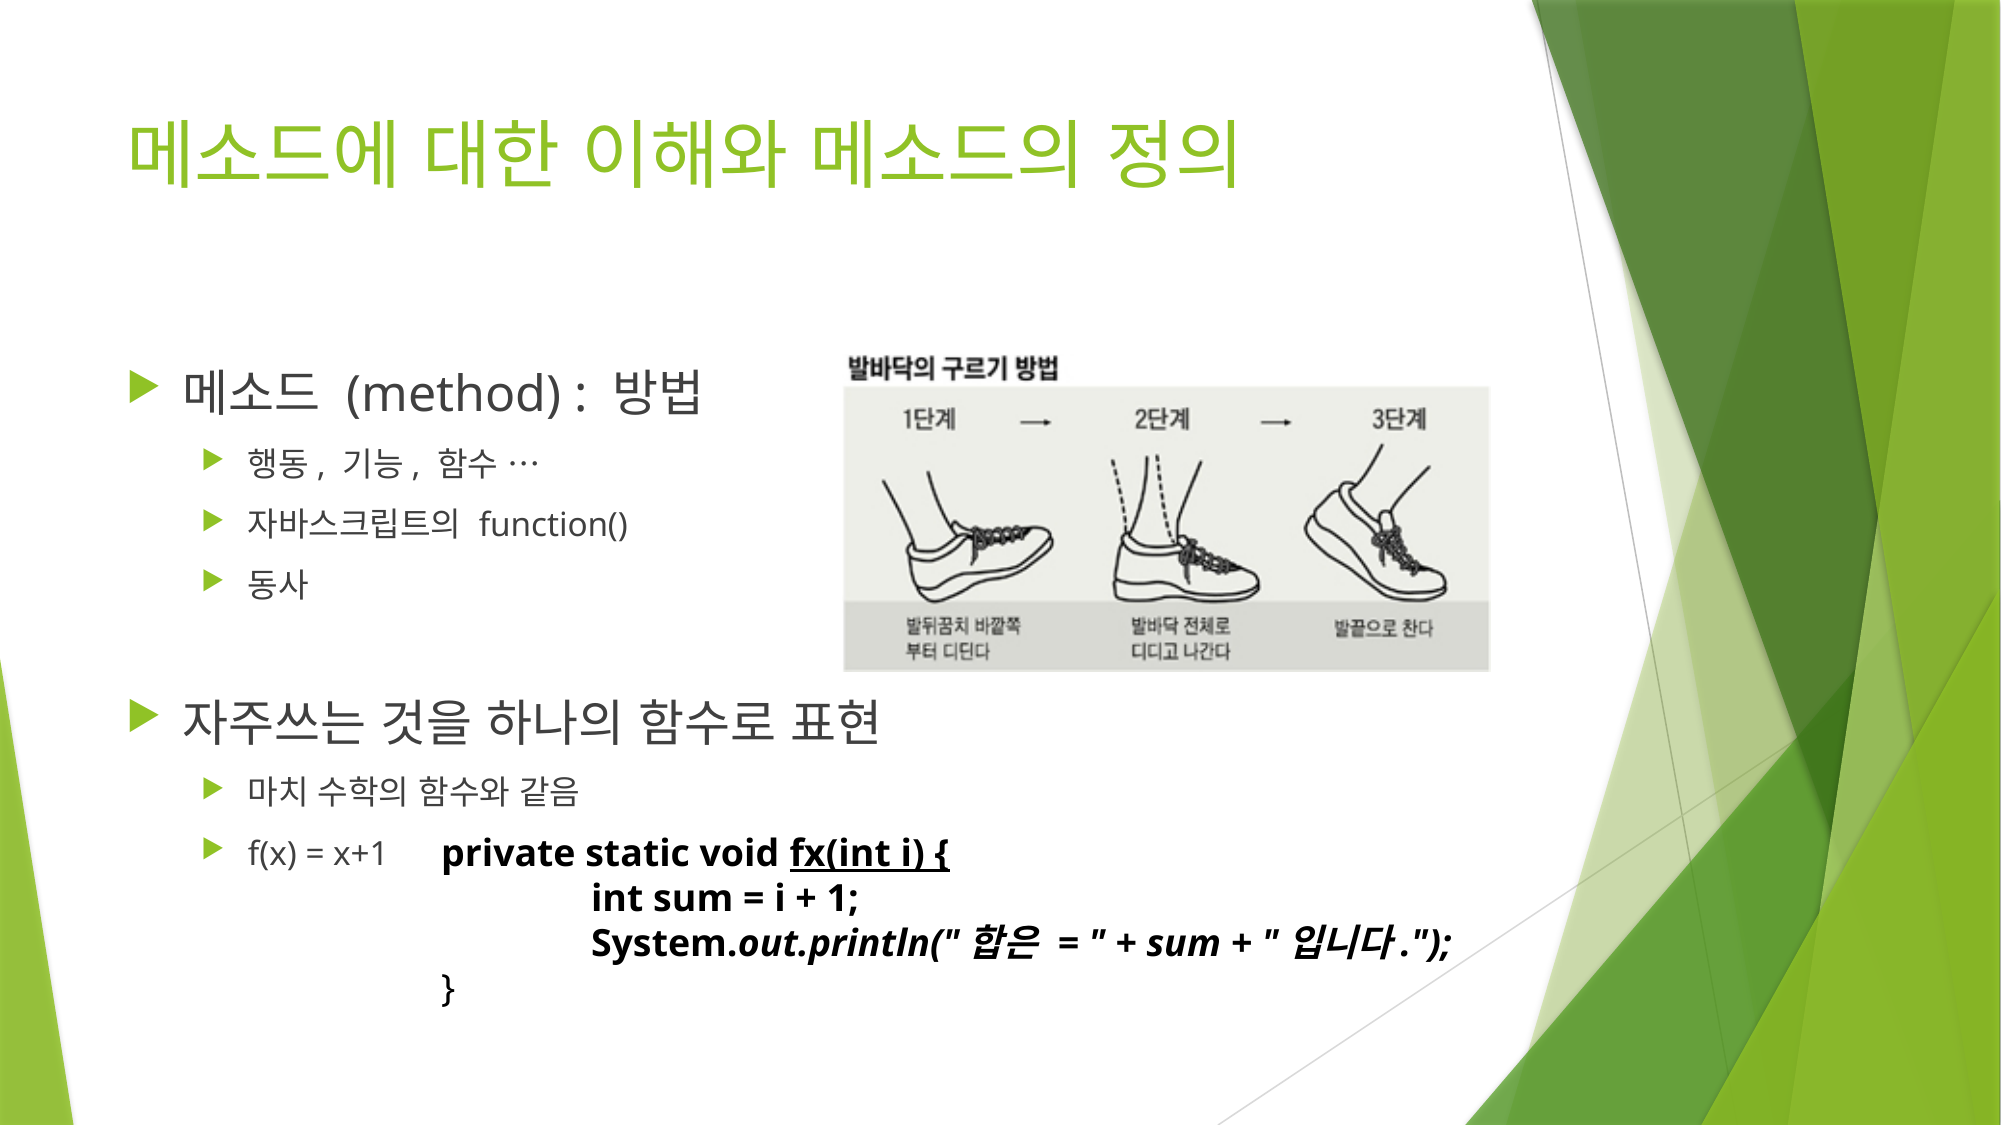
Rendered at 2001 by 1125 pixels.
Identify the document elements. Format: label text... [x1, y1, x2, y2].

title 메소드에 대한 이해와 메소드의 정의 [111, 99, 1522, 317]
picture [841, 353, 1491, 673]
text_box private static void fx(int i) { int sum = i + 1; System.out.println("합은 = " + sum + "입니다."); } [426, 821, 1467, 1016]
list 메소드 (method) : 방법 행동, 기능, 함수 … 자바스크립트의 function() 동사 자주쓰는 것을 하나의 함수로 표현 마치 수학의 함수와 같음 f(x) = x+1 [111, 354, 1522, 992]
